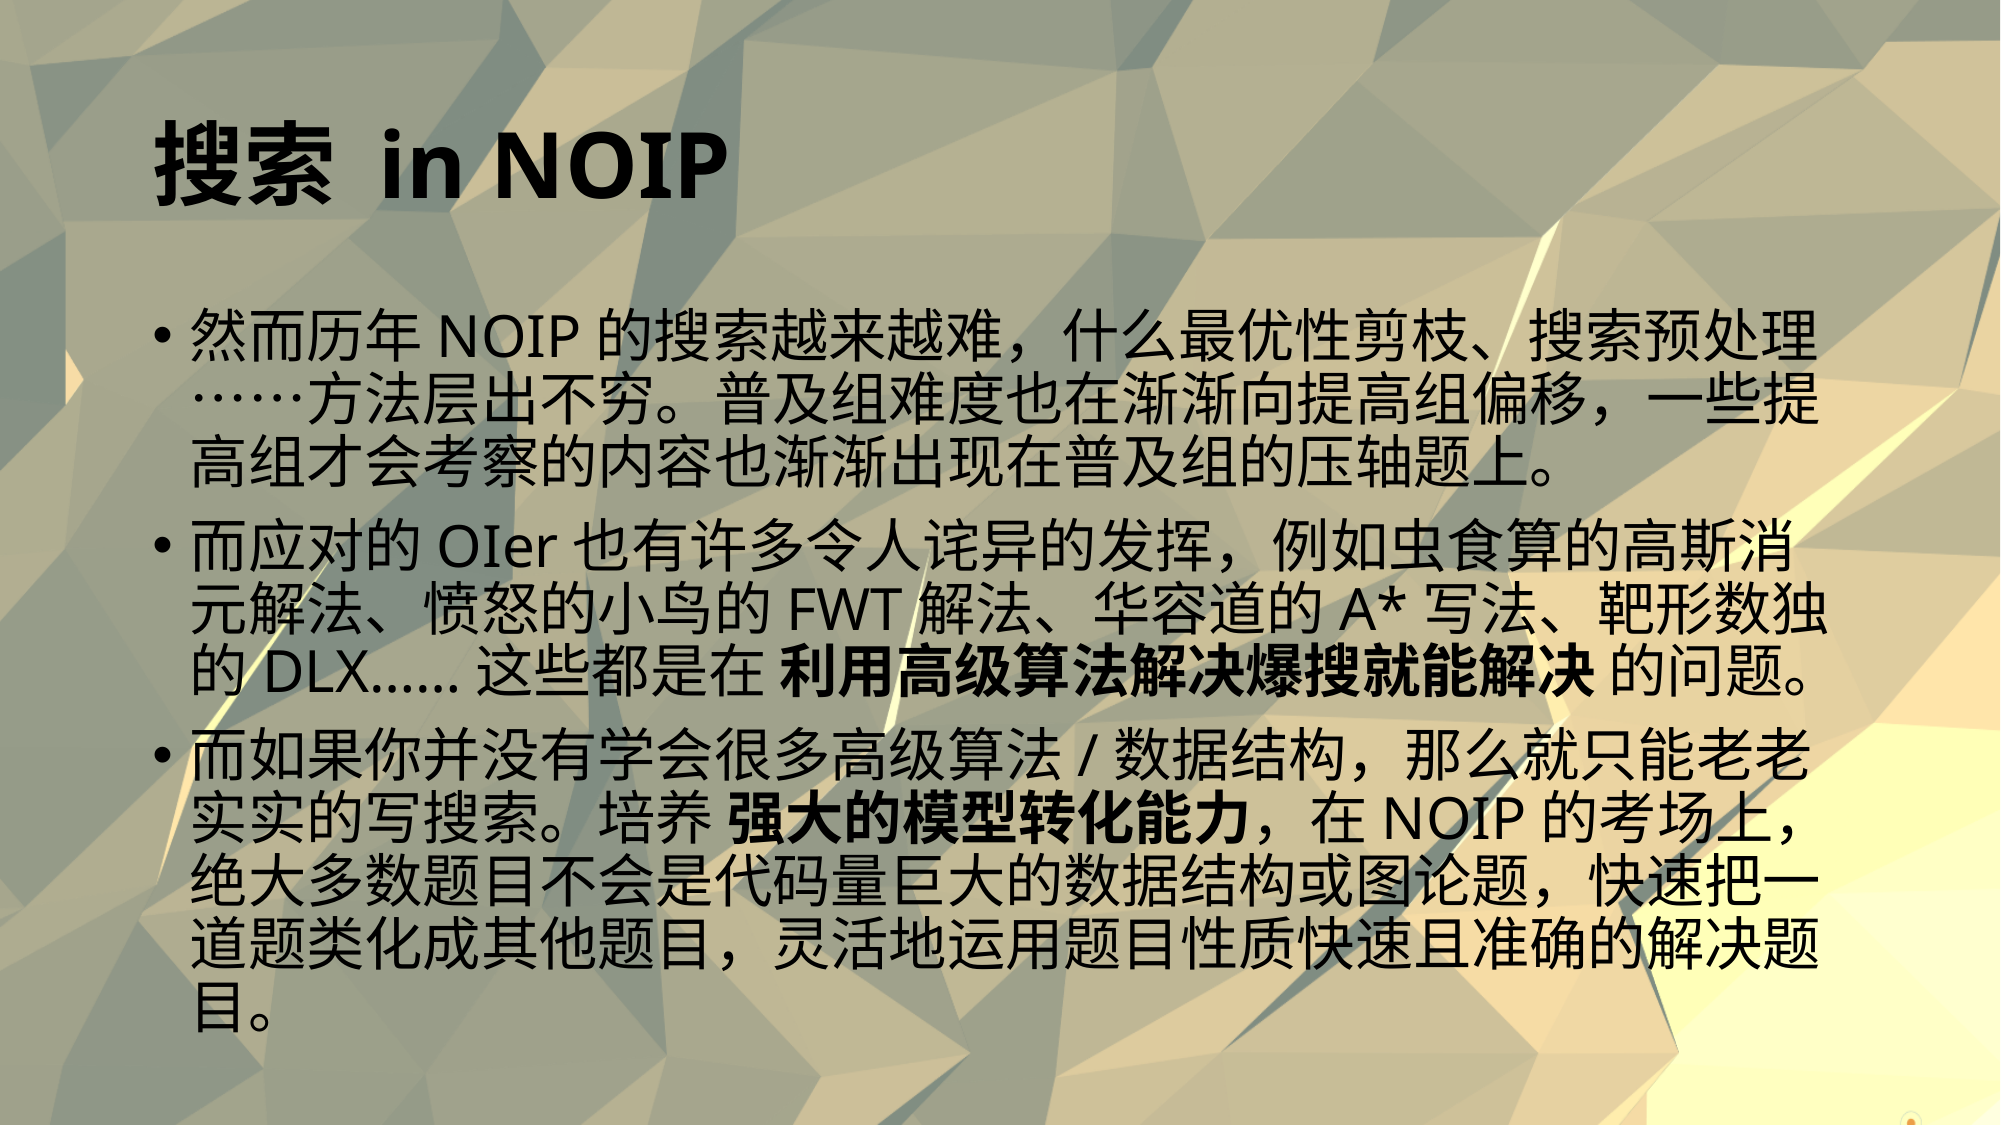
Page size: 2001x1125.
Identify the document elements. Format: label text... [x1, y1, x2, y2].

list 然而历年NOIP的搜索越来越难，什么最优性剪枝、搜索预处理……方法层出不穷。普及组难度也在渐渐向提高组偏移，一些提高组才会考察的内容也渐渐出现在普及组的压轴题上。 而应对的OIer也有许多令人诧异的发挥，例如虫食算的高斯消元解法、愤怒的小鸟的FWT解法、华容道的A*写法、靶形数独的DLX……这些都是在 利用高级算法解决爆搜就能解决 的问题。 而如果你并没有学会很多高级算法/数据结构，那么就只能老老实实的写搜索。培养 强大的模型转化能力，在NOIP的考场上，绝大多数题目不会是代码量巨大的数据结构或图论题，快速把一道题类化成其他题目，灵活地运用题目性质快速且准确的解决题目。 [137, 299, 1863, 1014]
title 搜索 in NOIP [137, 59, 1863, 278]
picture [0, 0, 2001, 1125]
